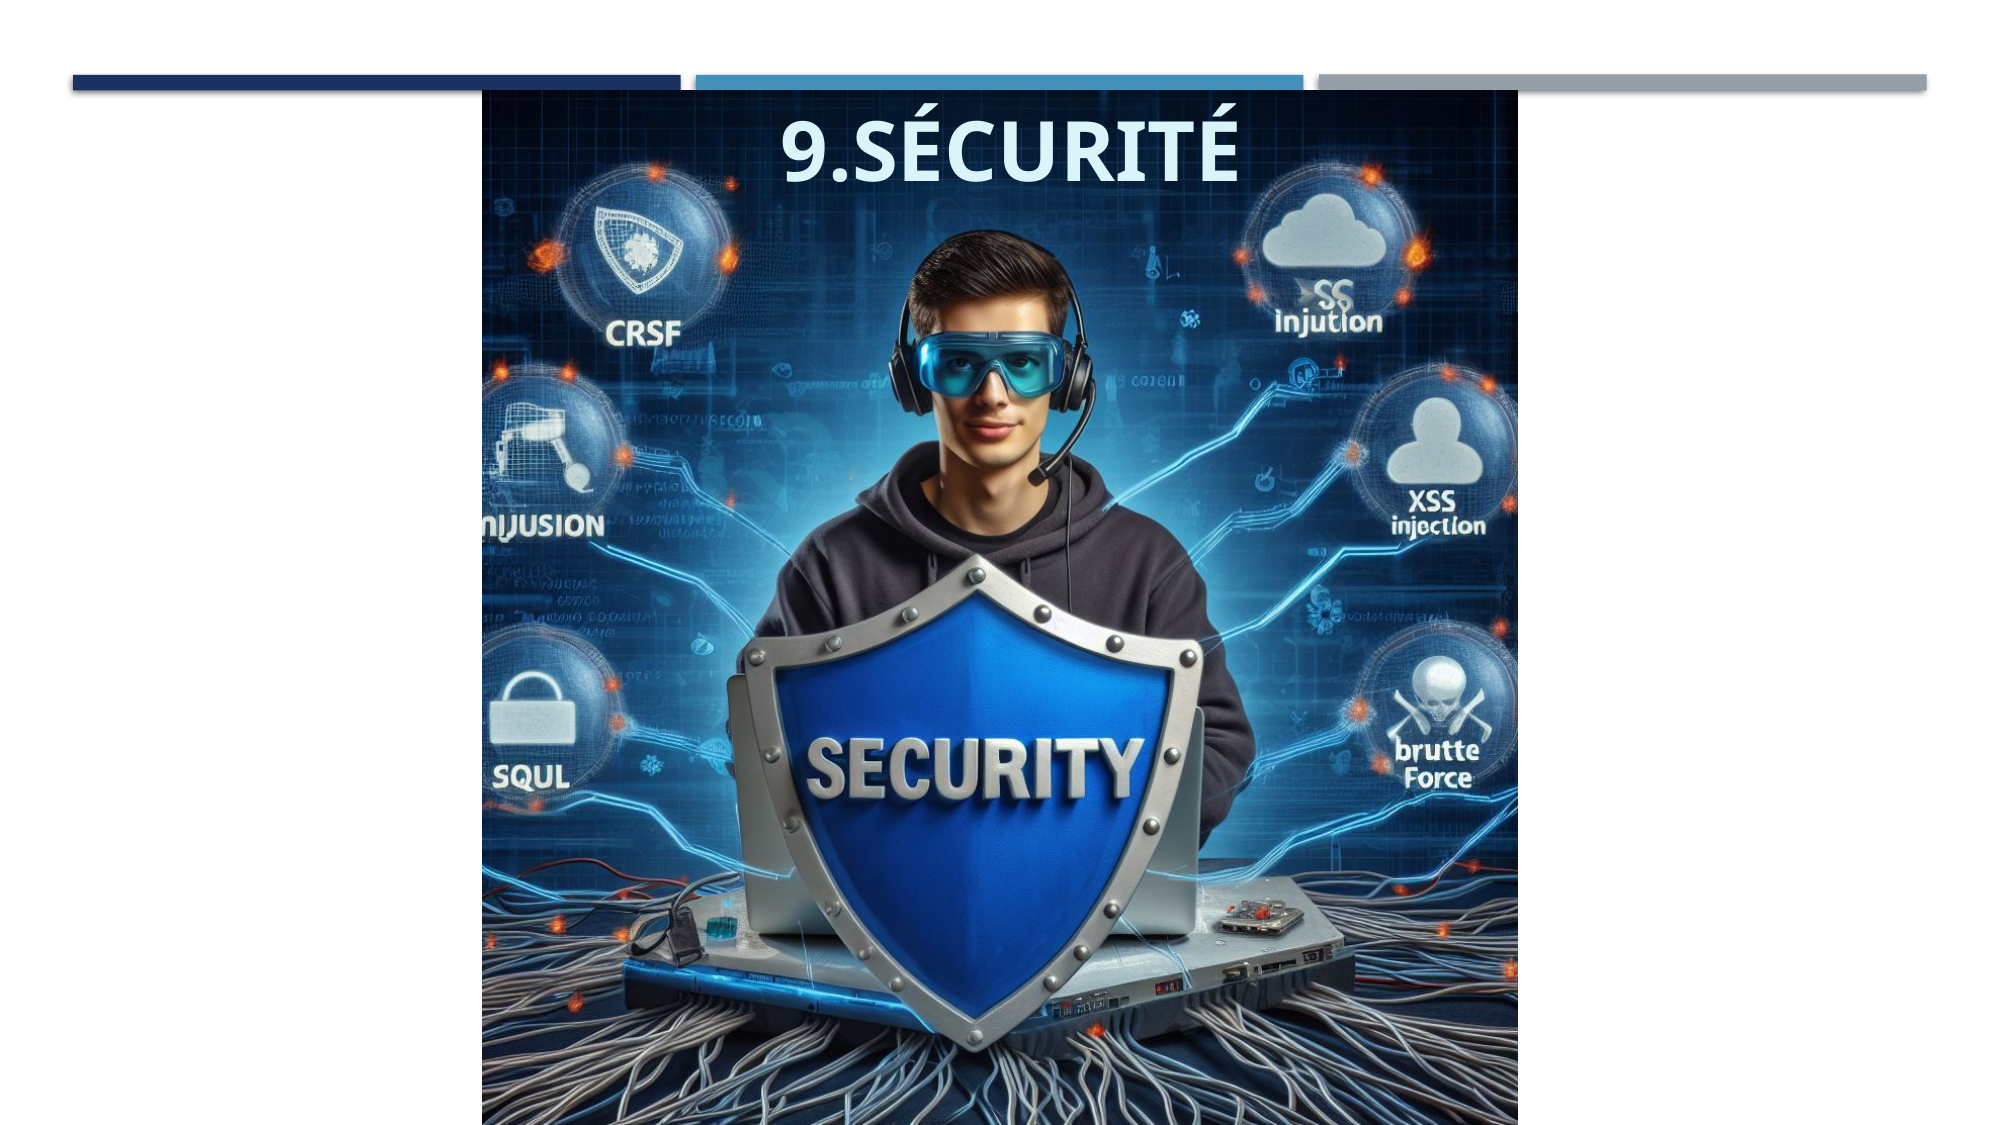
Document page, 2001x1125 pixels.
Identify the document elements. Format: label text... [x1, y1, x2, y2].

text_box 9.Sécurité [1519, 90, 1528, 205]
picture [482, 89, 1518, 1125]
